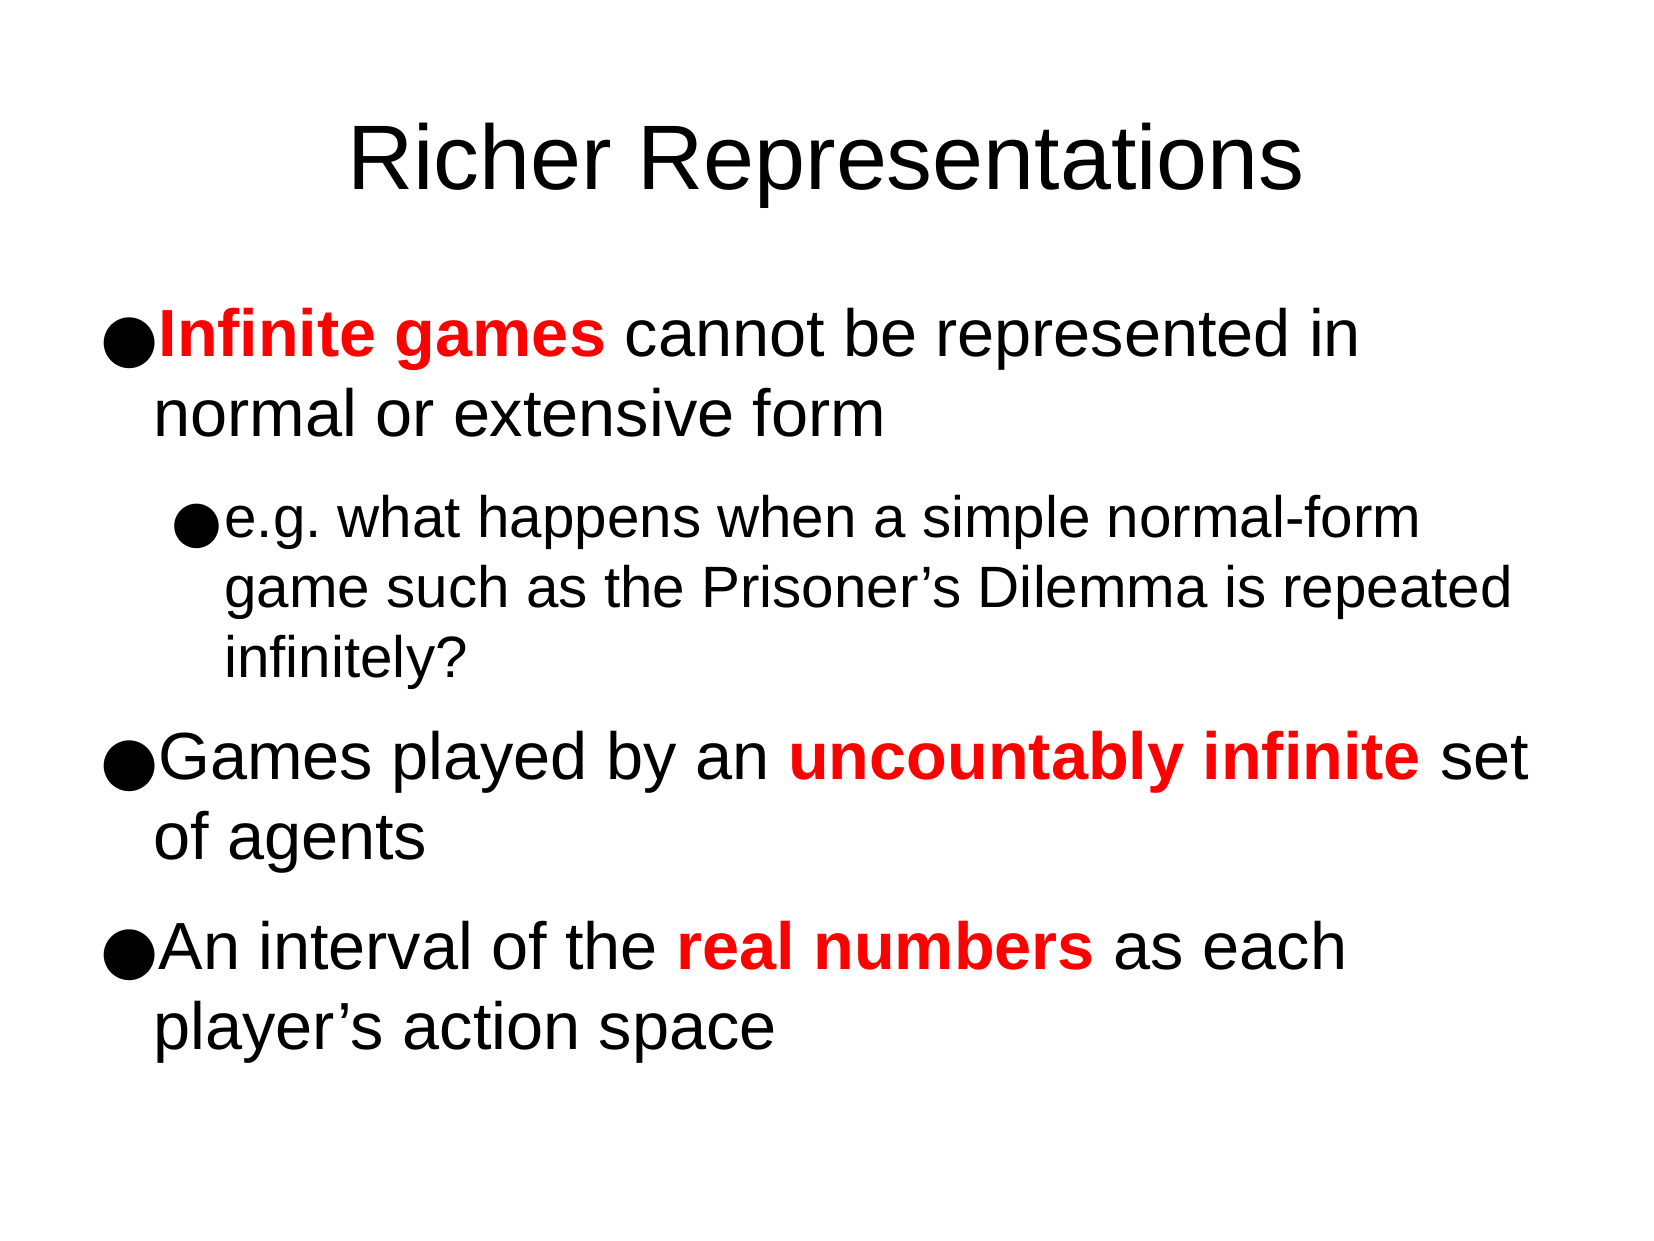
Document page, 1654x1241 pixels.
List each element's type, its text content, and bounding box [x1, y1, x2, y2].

text_box Infinite games cannot be represented in normal or extensive form e.g. what happens when a simple normal-form game such as the Prisoner’s Dilemma is repeated infinitely? Games played by an uncountably infinite set of agents An interval of the real numbers as each player’s action space [82, 290, 1571, 1017]
text_box Richer Representations [82, 49, 1571, 257]
